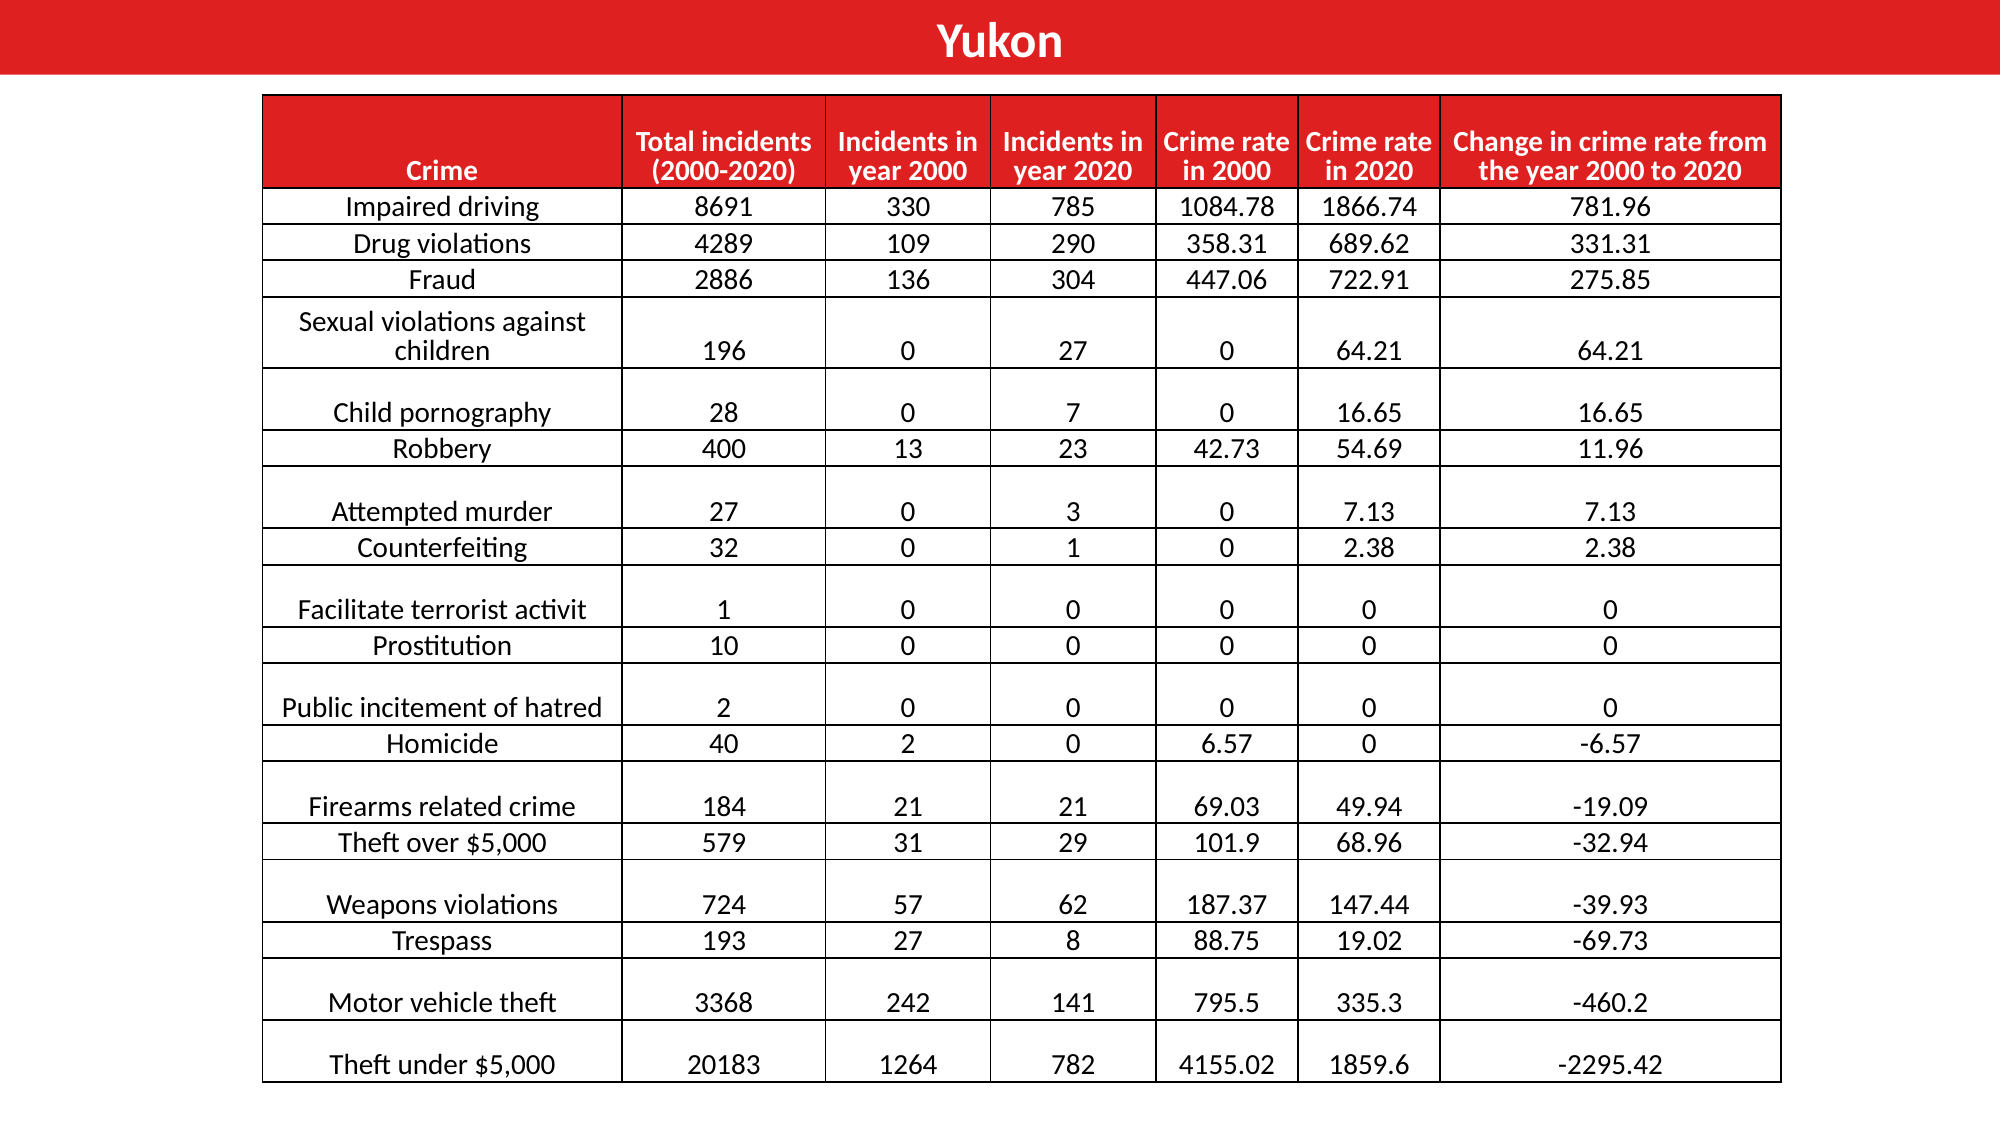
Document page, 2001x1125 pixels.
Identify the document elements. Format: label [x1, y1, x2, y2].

table_cell [1299, 369, 1439, 429]
table_cell [623, 298, 825, 367]
table_cell [1441, 1021, 1780, 1081]
table_header [1299, 96, 1439, 187]
table_header [1157, 96, 1297, 187]
table_cell [1441, 824, 1780, 859]
table_cell [991, 664, 1155, 724]
table_cell [1299, 566, 1439, 626]
table_cell [623, 529, 825, 564]
table_cell [1299, 824, 1439, 859]
table_cell [991, 726, 1155, 760]
table_cell [263, 1021, 621, 1081]
table_cell [826, 261, 990, 296]
table_cell [1299, 189, 1439, 223]
table_cell [1157, 529, 1297, 564]
table_cell [826, 824, 990, 859]
table_cell [623, 1021, 825, 1081]
table_cell [263, 467, 621, 527]
table_cell [1157, 467, 1297, 527]
table_cell [826, 566, 990, 626]
table_cell [1299, 762, 1439, 822]
text_box [0, 0, 2000, 75]
table_cell [1441, 860, 1780, 921]
table_cell [263, 529, 621, 564]
table_cell [826, 189, 990, 223]
table_cell [1441, 664, 1780, 724]
table_cell [991, 431, 1155, 465]
table_cell [1299, 628, 1439, 662]
table_cell [1441, 923, 1780, 957]
table_cell [263, 369, 621, 429]
table_cell [623, 261, 825, 296]
table_cell [826, 225, 990, 259]
table_cell [826, 431, 990, 465]
table_cell [991, 529, 1155, 564]
table_cell [1299, 923, 1439, 957]
table_cell [991, 762, 1155, 822]
table_cell [1157, 726, 1297, 760]
table_cell [1441, 959, 1780, 1019]
table_cell [1441, 189, 1780, 223]
table_cell [1157, 628, 1297, 662]
table_cell [263, 628, 621, 662]
table_cell [826, 762, 990, 822]
table_cell [991, 261, 1155, 296]
table_cell [826, 628, 990, 662]
table_cell [991, 1021, 1155, 1081]
table_cell [263, 726, 621, 760]
table_cell [263, 664, 621, 724]
table_cell [1157, 431, 1297, 465]
table_cell [826, 726, 990, 760]
table_cell [1157, 824, 1297, 859]
table_cell [1299, 467, 1439, 527]
table_cell [1157, 959, 1297, 1019]
table_cell [263, 762, 621, 822]
table_cell [826, 664, 990, 724]
table_cell [623, 431, 825, 465]
table_cell [1157, 762, 1297, 822]
table_cell [1157, 298, 1297, 367]
table_cell [1157, 860, 1297, 921]
table_cell [1441, 762, 1780, 822]
table_cell [1299, 529, 1439, 564]
table_cell [826, 959, 990, 1019]
table_cell [623, 726, 825, 760]
table_cell [263, 261, 621, 296]
table_cell [1299, 261, 1439, 296]
table_cell [991, 923, 1155, 957]
table_cell [826, 529, 990, 564]
table_cell [826, 1021, 990, 1081]
table_cell [263, 566, 621, 626]
table_cell [1157, 261, 1297, 296]
table_header [263, 96, 621, 187]
table_cell [623, 189, 825, 223]
table_cell [1299, 860, 1439, 921]
table_cell [1157, 566, 1297, 626]
table_cell [991, 628, 1155, 662]
table_cell [1299, 1021, 1439, 1081]
table_cell [1299, 664, 1439, 724]
table_cell [263, 923, 621, 957]
table_cell [1441, 261, 1780, 296]
table_cell [263, 824, 621, 859]
table_cell [1441, 566, 1780, 626]
table_cell [1157, 923, 1297, 957]
table_cell [1441, 529, 1780, 564]
table_cell [826, 298, 990, 367]
table_cell [1441, 467, 1780, 527]
table_cell [991, 298, 1155, 367]
table_cell [623, 824, 825, 859]
table_cell [623, 923, 825, 957]
table_cell [263, 225, 621, 259]
table_cell [1441, 726, 1780, 760]
table_cell [1441, 431, 1780, 465]
table_cell [623, 664, 825, 724]
table_cell [623, 566, 825, 626]
table_cell [1441, 628, 1780, 662]
table_cell [1157, 664, 1297, 724]
table_cell [263, 959, 621, 1019]
table_cell [991, 225, 1155, 259]
table_cell [1299, 959, 1439, 1019]
table_cell [623, 369, 825, 429]
table_cell [1299, 225, 1439, 259]
table_cell [826, 467, 990, 527]
table_cell [1299, 431, 1439, 465]
table_cell [1299, 298, 1439, 367]
table_cell [991, 959, 1155, 1019]
table_cell [263, 189, 621, 223]
table_cell [1157, 1021, 1297, 1081]
table_cell [623, 959, 825, 1019]
table_header [1441, 96, 1780, 187]
table_cell [623, 225, 825, 259]
table_cell [623, 467, 825, 527]
table_cell [991, 824, 1155, 859]
table_cell [991, 467, 1155, 527]
table_cell [1157, 189, 1297, 223]
table_cell [1299, 726, 1439, 760]
table_cell [1157, 369, 1297, 429]
table_cell [263, 298, 621, 367]
table_cell [991, 860, 1155, 921]
table_cell [991, 369, 1155, 429]
table_cell [623, 628, 825, 662]
table_header [991, 96, 1155, 187]
table_header [623, 96, 825, 187]
table_cell [991, 189, 1155, 223]
table_cell [826, 860, 990, 921]
table_cell [263, 431, 621, 465]
table_cell [826, 369, 990, 429]
table_cell [1441, 369, 1780, 429]
table_cell [263, 860, 621, 921]
table_cell [623, 762, 825, 822]
table_cell [991, 566, 1155, 626]
table_cell [1157, 225, 1297, 259]
table_cell [623, 860, 825, 921]
table_cell [826, 923, 990, 957]
table_cell [1441, 298, 1780, 367]
table_header [826, 96, 990, 187]
table_cell [1441, 225, 1780, 259]
